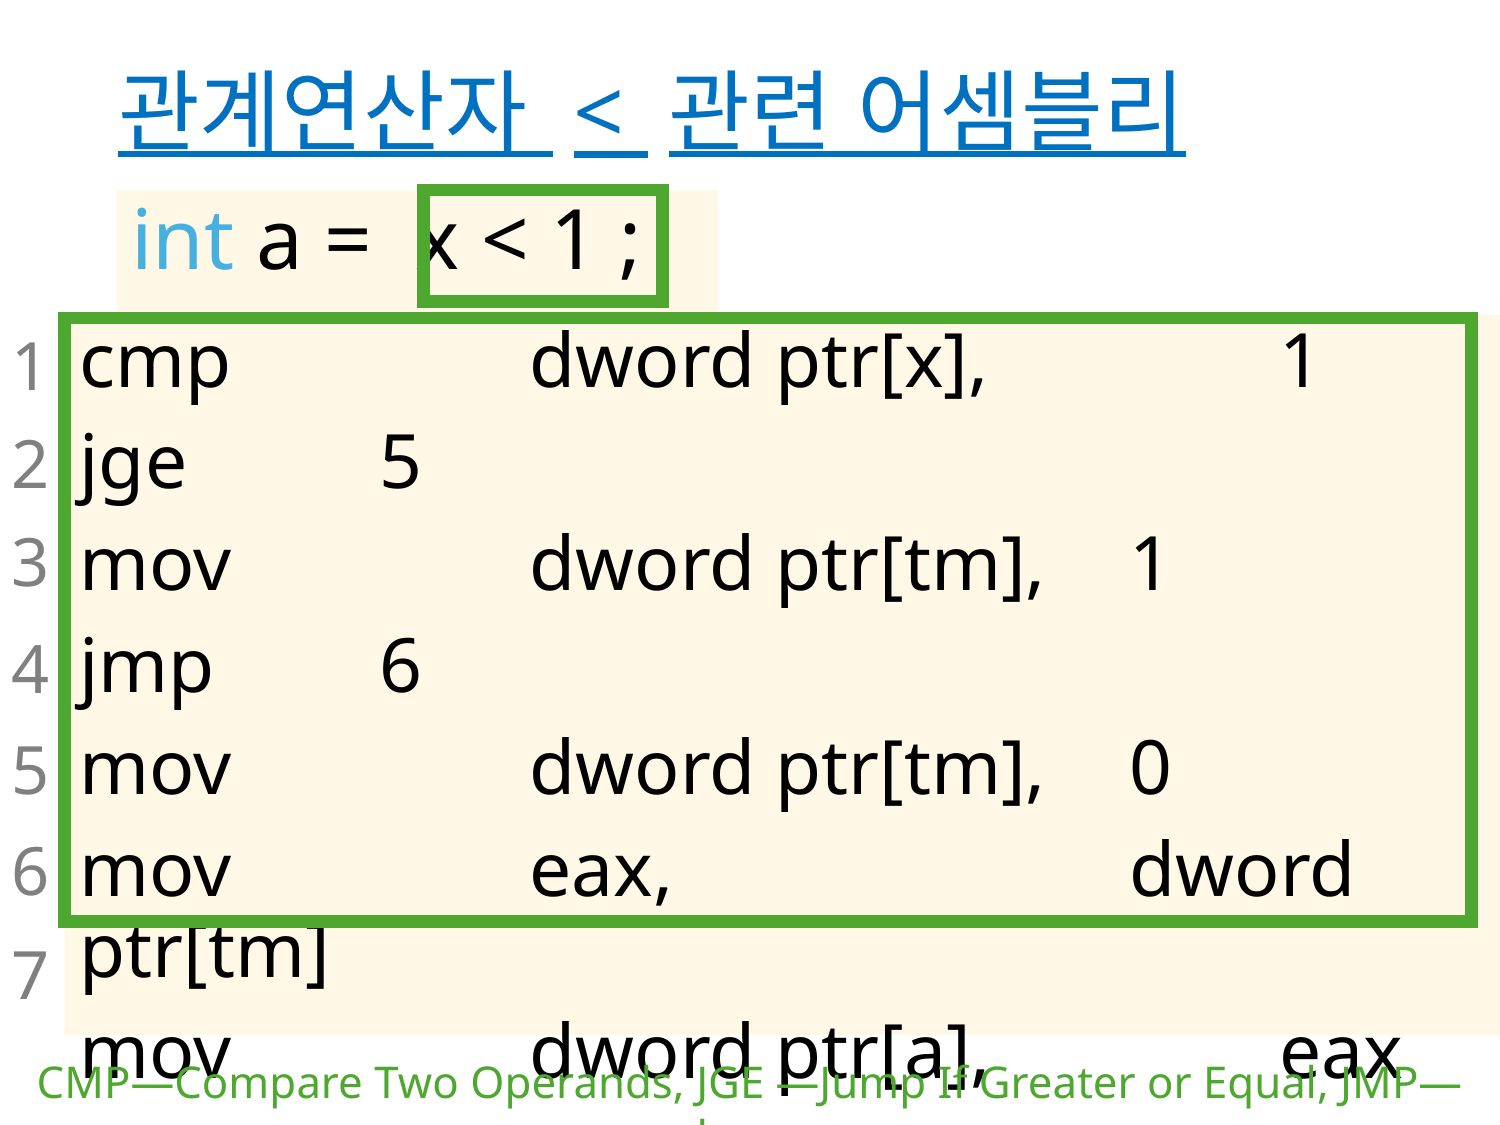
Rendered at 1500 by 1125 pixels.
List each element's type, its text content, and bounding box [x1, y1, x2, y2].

text_box 3 [0, 521, 63, 609]
text_box 1 [0, 325, 63, 412]
list int a = x < 1 ; [116, 190, 719, 314]
text_box cmp dword ptr[x], 1 jge 5 mov dword ptr[tm], 1 jmp 6 mov dword ptr[tm], 0 mov eax, dword ptr[tm] mov dword ptr[a], eax [64, 314, 1500, 1035]
text_box [63, 316, 1473, 923]
text_box CMP—Compare Two Operands, JGE —Jump If Greater or Equal, JMP—Jump [0, 1047, 1500, 1125]
text_box 2 [0, 423, 63, 511]
text_box 6 [0, 830, 63, 918]
text_box [422, 188, 664, 303]
text_box 4 [0, 628, 63, 715]
title 관계연산자 < 관련 어셈블리 [103, 59, 1458, 172]
text_box 7 [0, 934, 65, 1022]
text_box 5 [0, 729, 63, 817]
